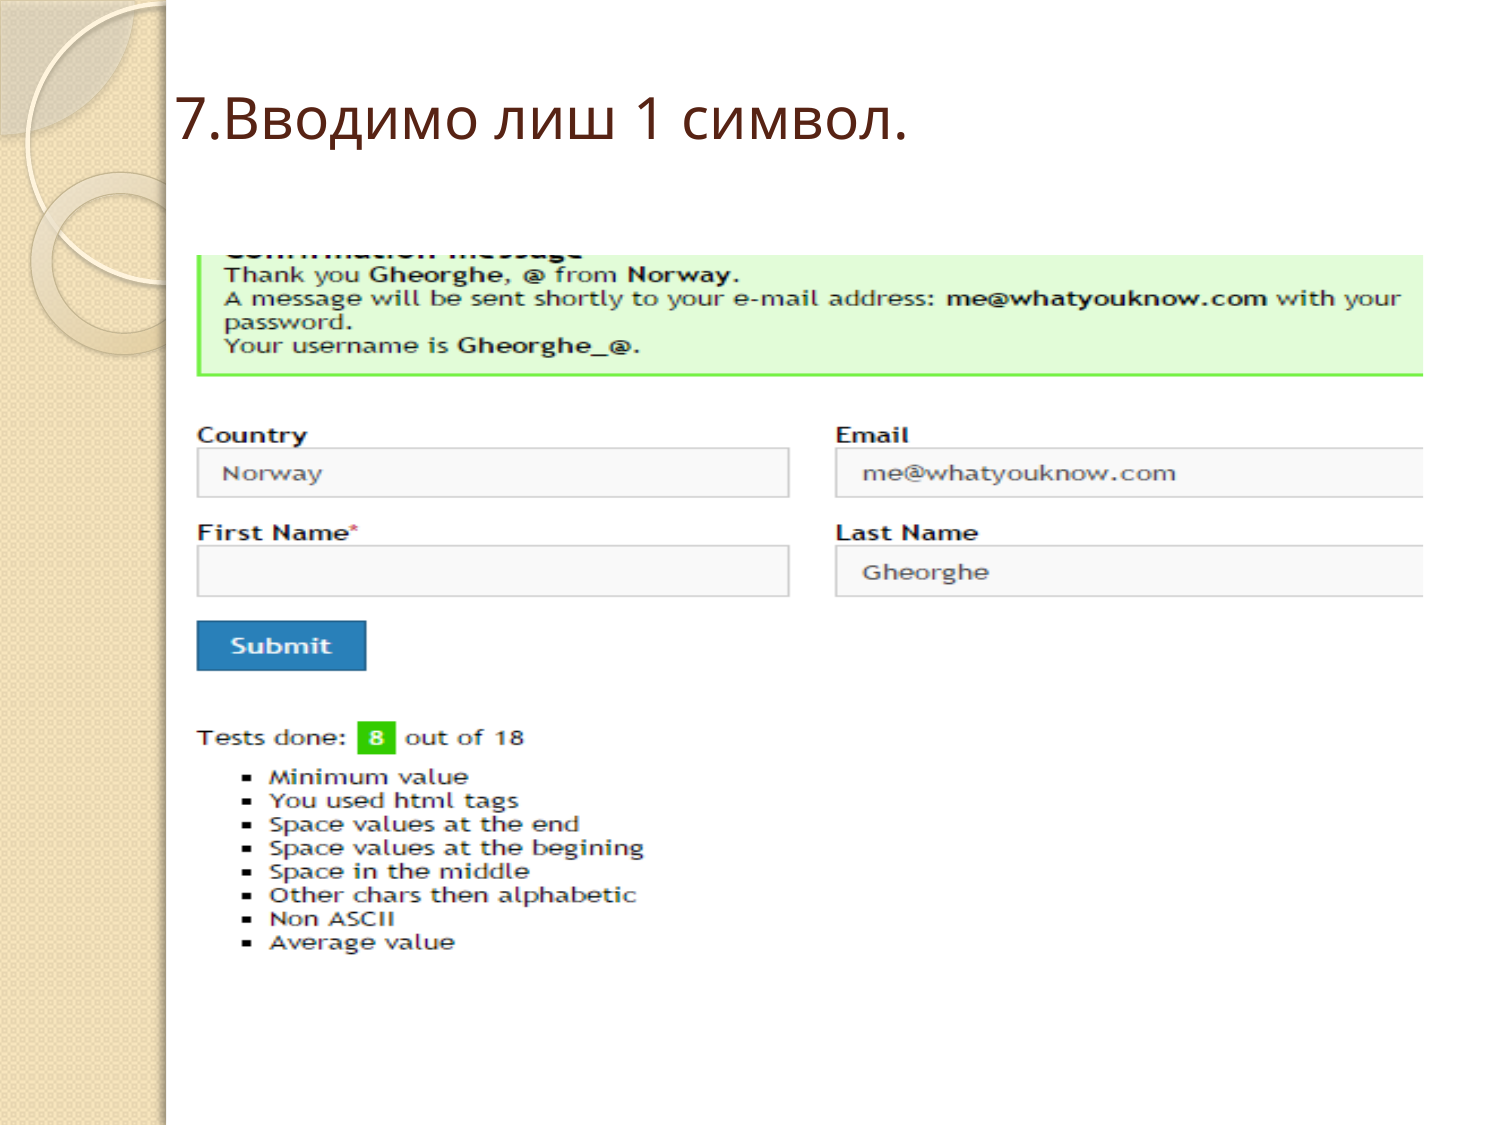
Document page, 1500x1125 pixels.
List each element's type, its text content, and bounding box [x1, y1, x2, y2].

picture [182, 255, 1424, 965]
title 7.Вводимо лиш 1 символ. [159, 0, 1500, 232]
